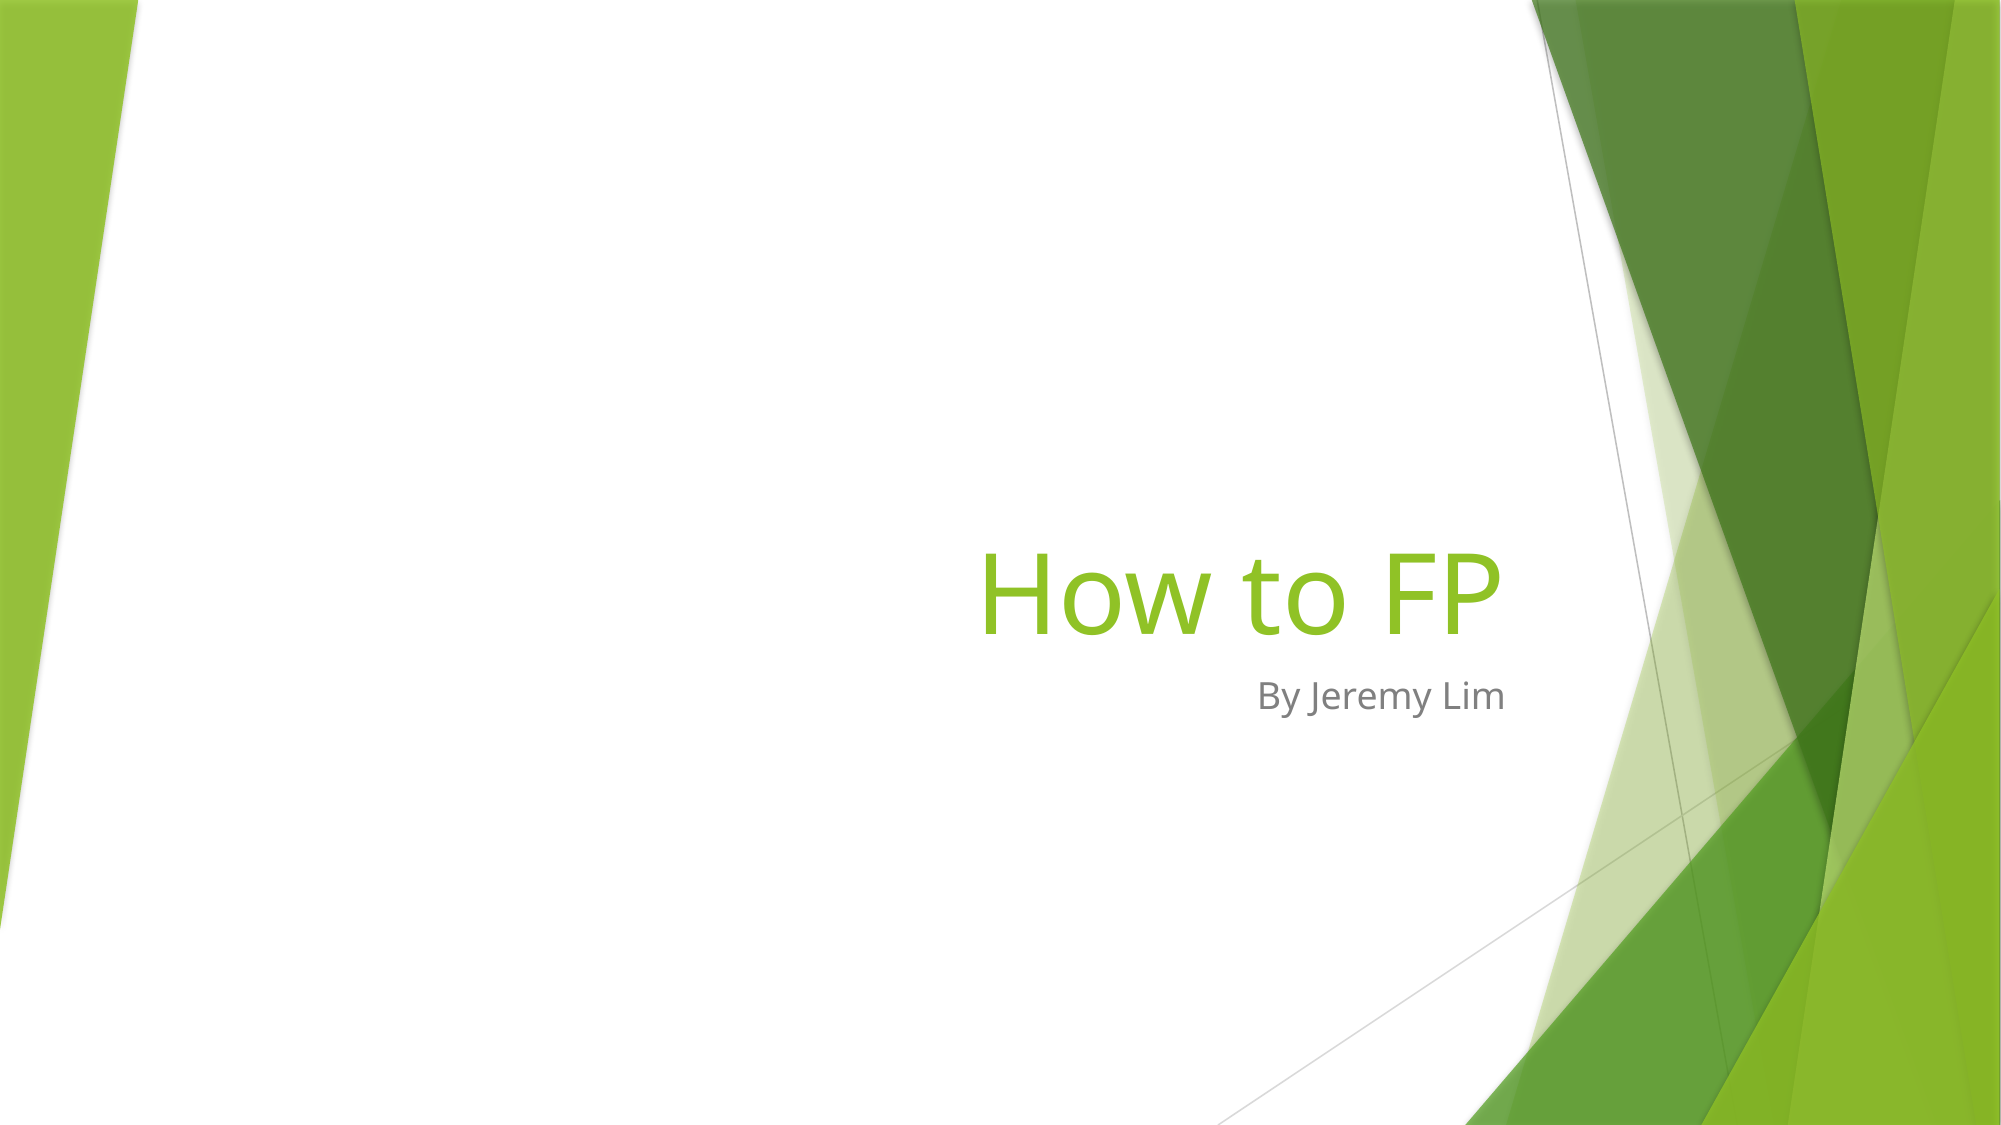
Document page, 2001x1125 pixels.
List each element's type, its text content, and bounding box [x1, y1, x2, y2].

subtitle By Jeremy Lim [247, 664, 1522, 845]
title How to FP [247, 394, 1522, 664]
